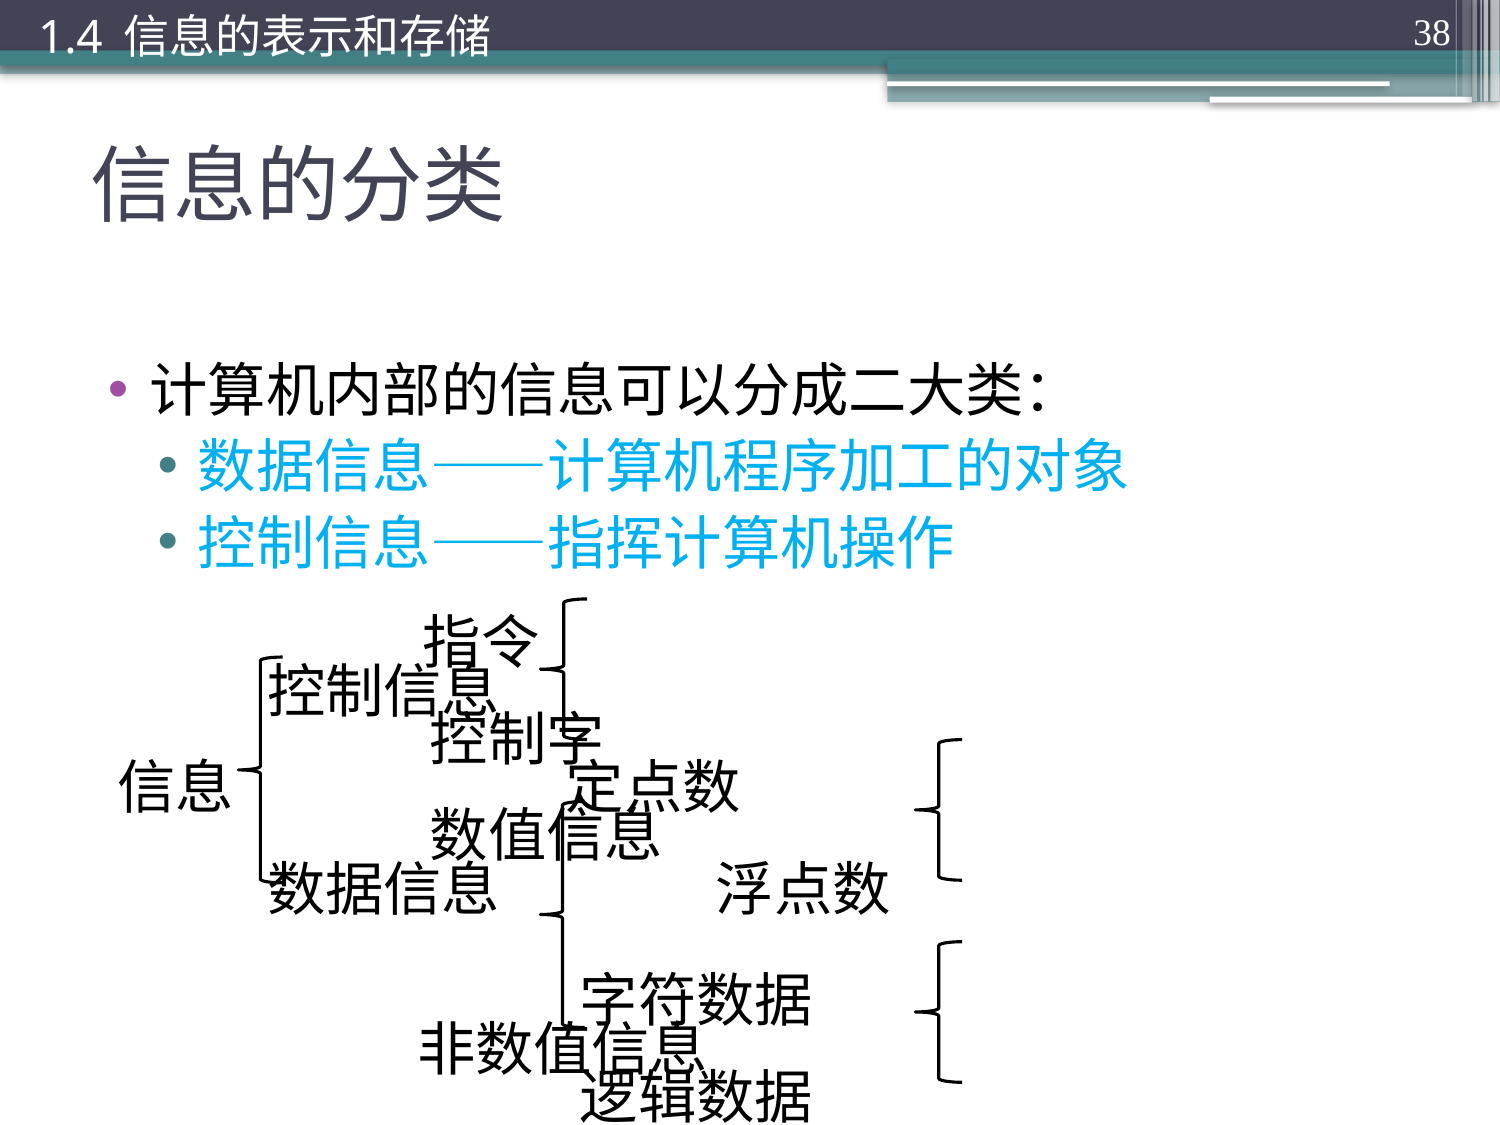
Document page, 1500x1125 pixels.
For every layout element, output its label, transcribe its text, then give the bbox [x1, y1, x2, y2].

text_box [237, 656, 283, 884]
text_box 1.4 信息的表示和存储 [23, 0, 1336, 71]
text_box [539, 800, 585, 1029]
title 信息的分类 [75, 94, 1425, 269]
text_box [914, 940, 963, 1084]
text_box [539, 598, 588, 741]
list 计算机内部的信息可以分成二大类： 数据信息——计算机程序加工的对象 控制信息——指挥计算机操作 指令 控制信息 控制字 信息 定点数 数值信息 数据信息 浮点数 字符数据 非数值信息 逻辑数据 [75, 269, 1425, 1055]
slide_number 38 [1340, 0, 1466, 61]
text_box [914, 738, 963, 881]
